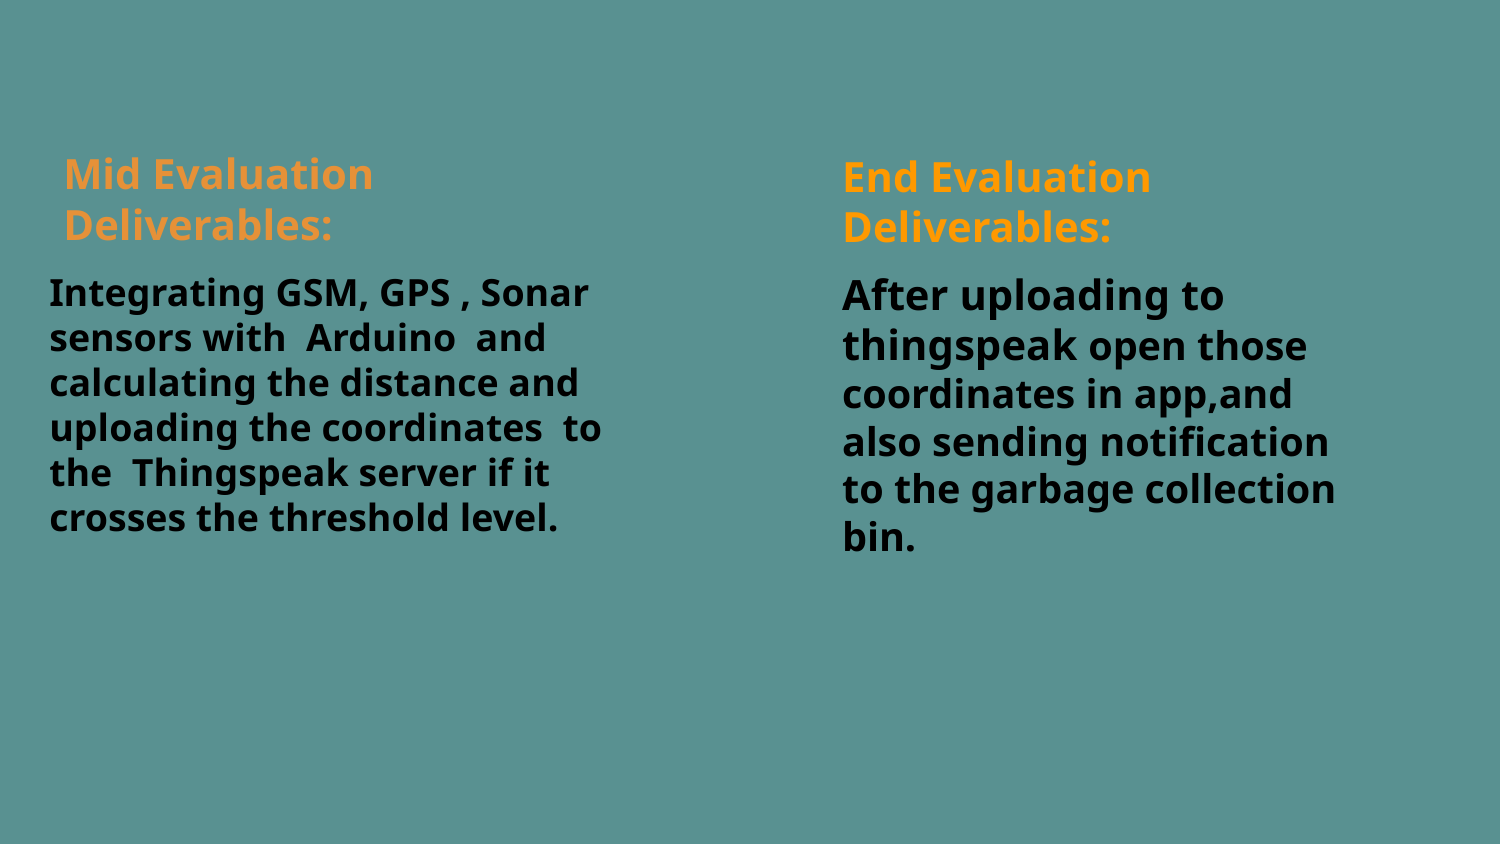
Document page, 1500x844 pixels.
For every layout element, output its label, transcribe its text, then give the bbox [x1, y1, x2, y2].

text_box After uploading to thingspeak open those coordinates in app,and also sending notification to the garbage collection bin. [827, 266, 1386, 574]
text_box Integrating GSM, GPS , Sonar sensors with Arduino and calculating the distance and uploading the coordinates to the Thingspeak server if it crosses the threshold level. [34, 254, 677, 554]
text_box Mid Evaluation Deliverables: [48, 133, 645, 254]
text_box End Evaluation Deliverables: [827, 135, 1423, 266]
